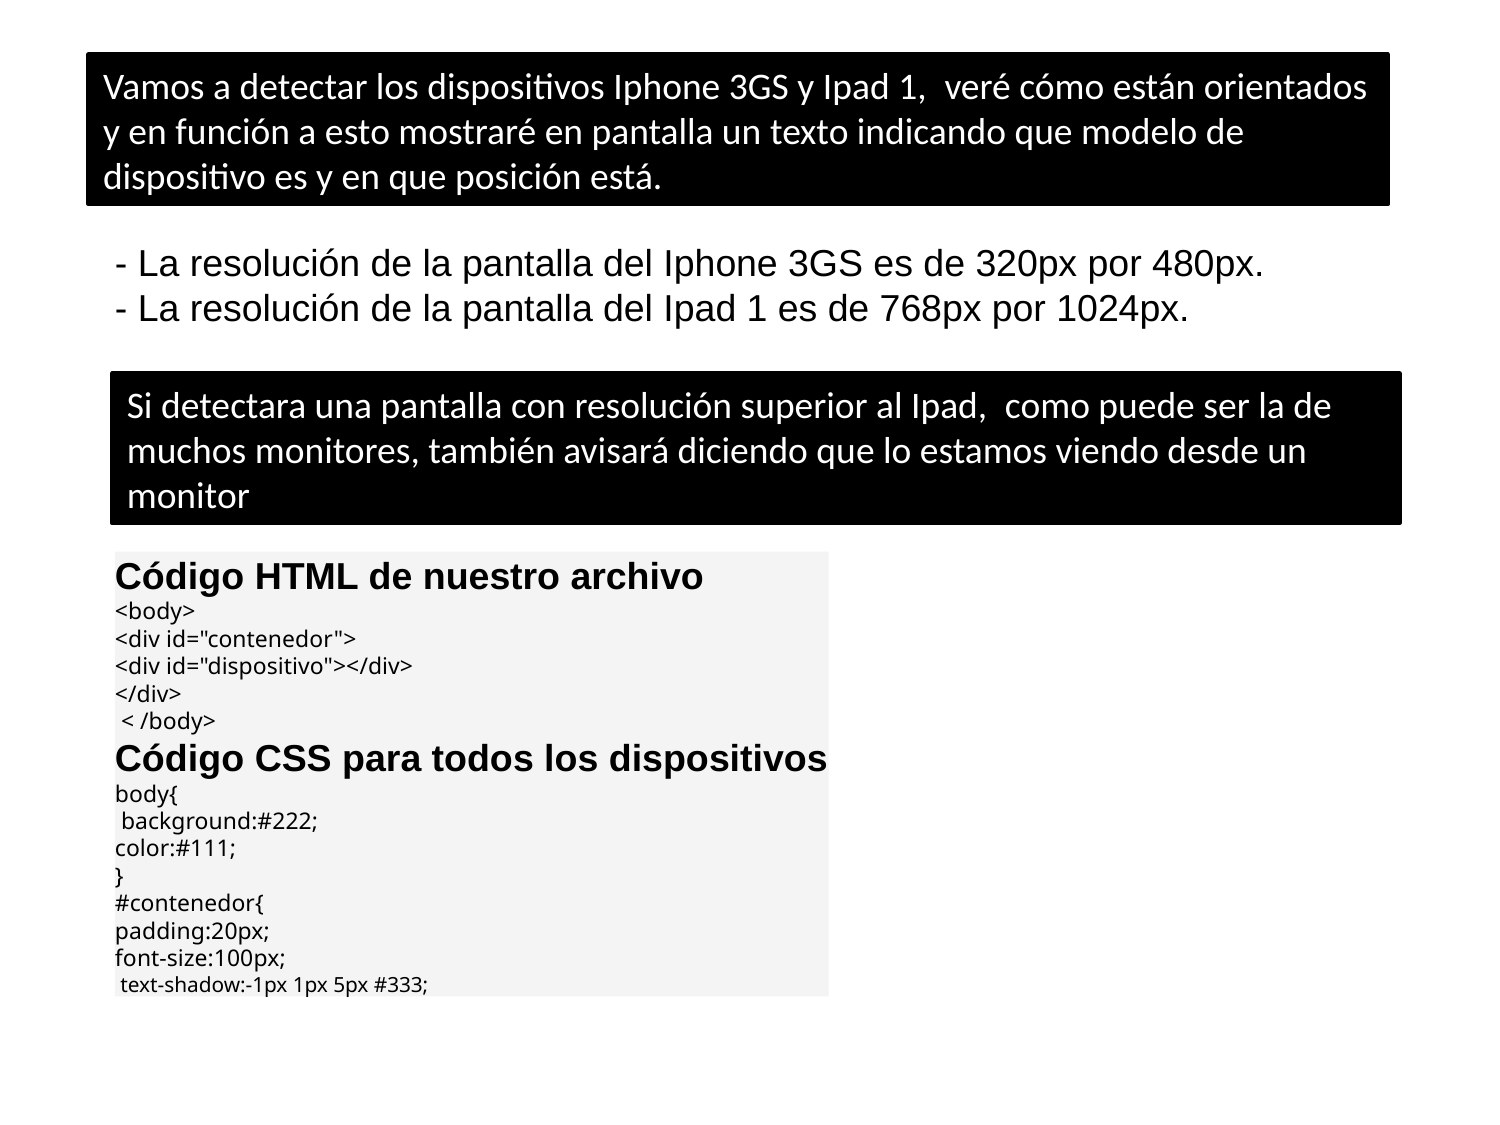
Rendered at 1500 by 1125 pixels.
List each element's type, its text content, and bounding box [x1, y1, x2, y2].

text_box Vamos a detectar los dispositivos Iphone 3GS y Ipad 1, veré cómo están orientados y en función a esto mostraré en pantalla un texto indicando que modelo de dispositivo es y en que posición está. [86, 52, 1390, 206]
text_box - La resolución de la pantalla del Iphone 3GS es de 320px por 480px. - La resolución de la pantalla del Ipad 1 es de 768px por 1024px. [100, 231, 1294, 337]
text_box Código HTML de nuestro archivo <body> <div id="contenedor"> <div id="dispositivo"></div> </div> < /body> Código CSS para todos los dispositivos body{ background:#222; color:#111; } #contenedor{ padding:20px; font-size:100px; text-shadow:-1px 1px 5px #333; [114, 551, 829, 997]
text_box Si detectara una pantalla con resolución superior al Ipad, como puede ser la de muchos monitores, también avisará diciendo que lo estamos viendo desde un monitor [110, 371, 1402, 525]
